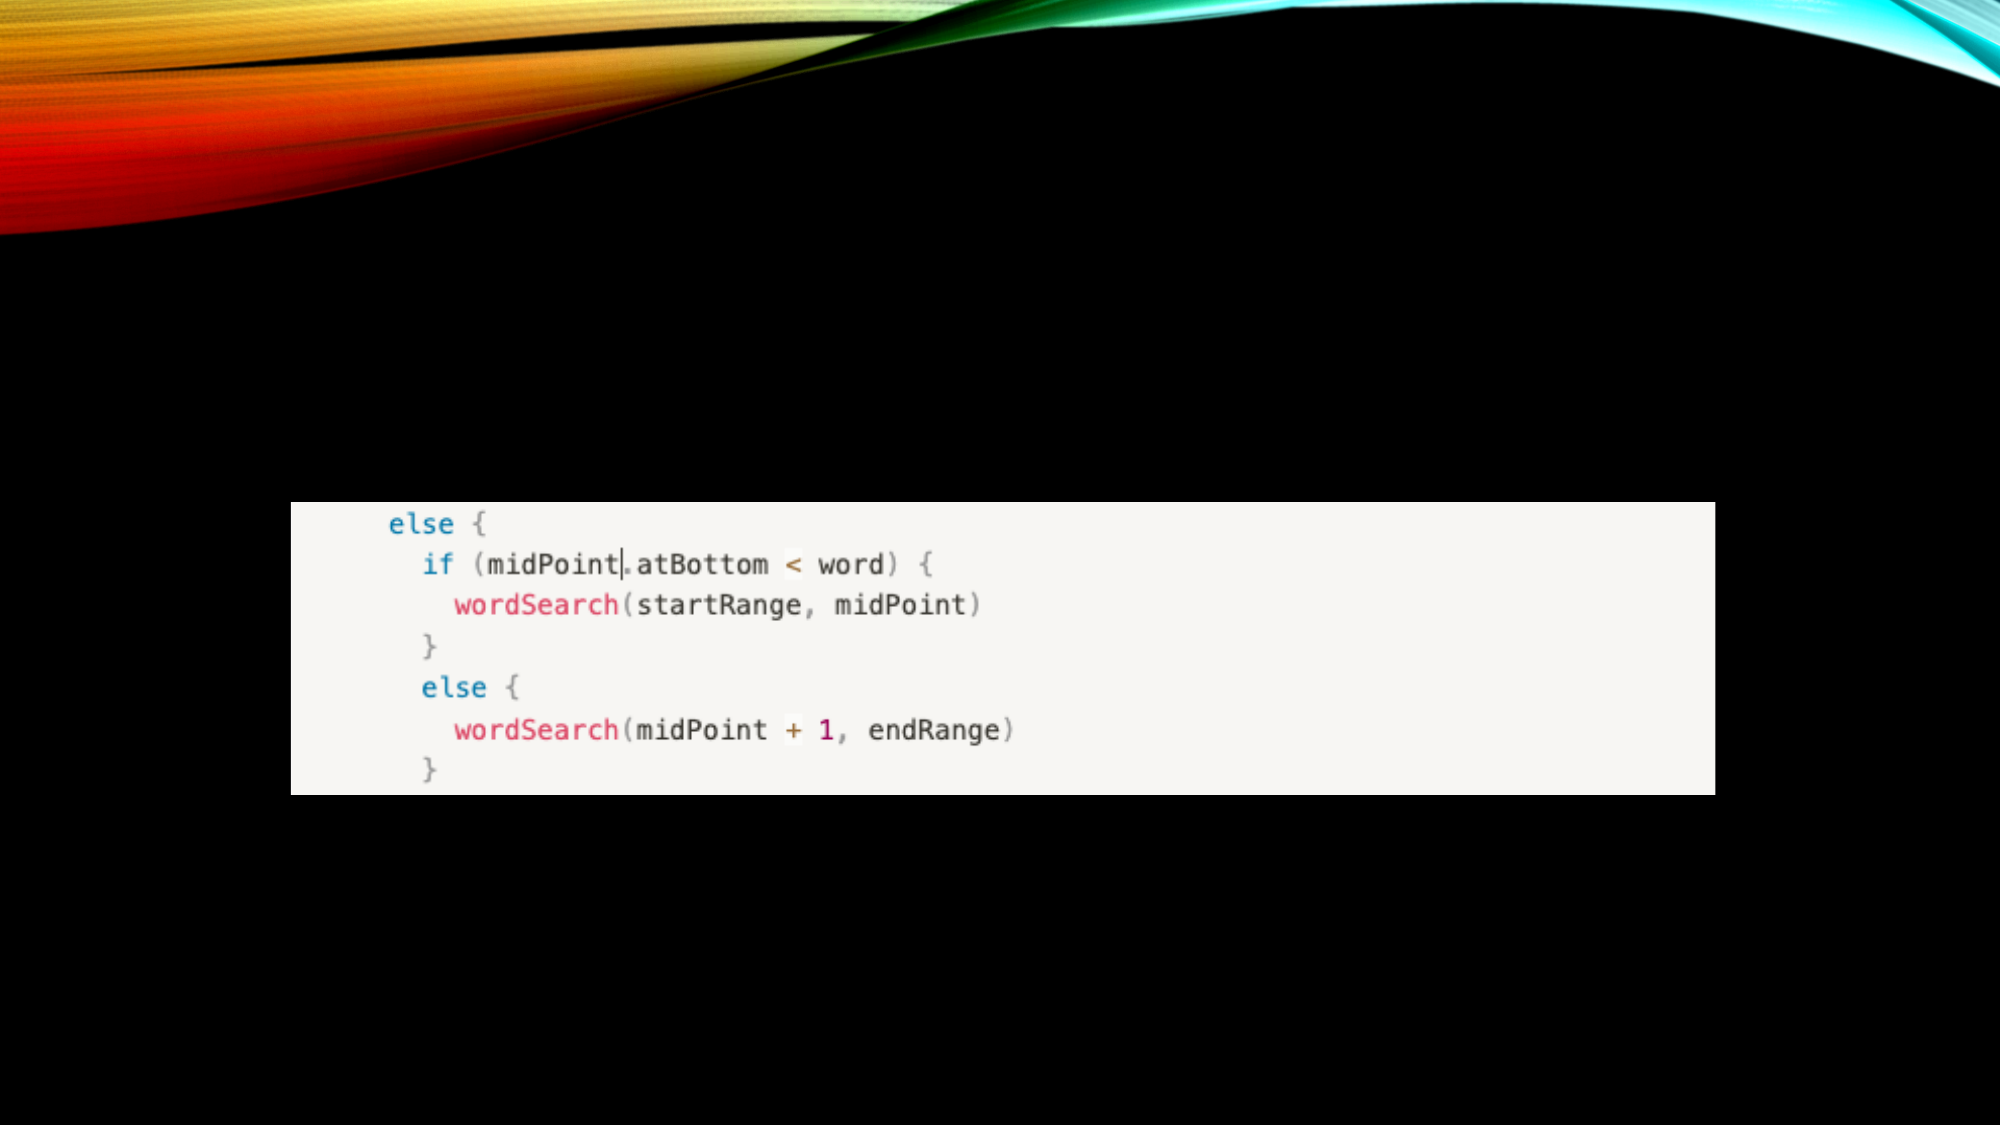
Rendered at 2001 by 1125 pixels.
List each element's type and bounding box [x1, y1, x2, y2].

picture [0, 0, 2000, 237]
picture [290, 502, 1716, 795]
